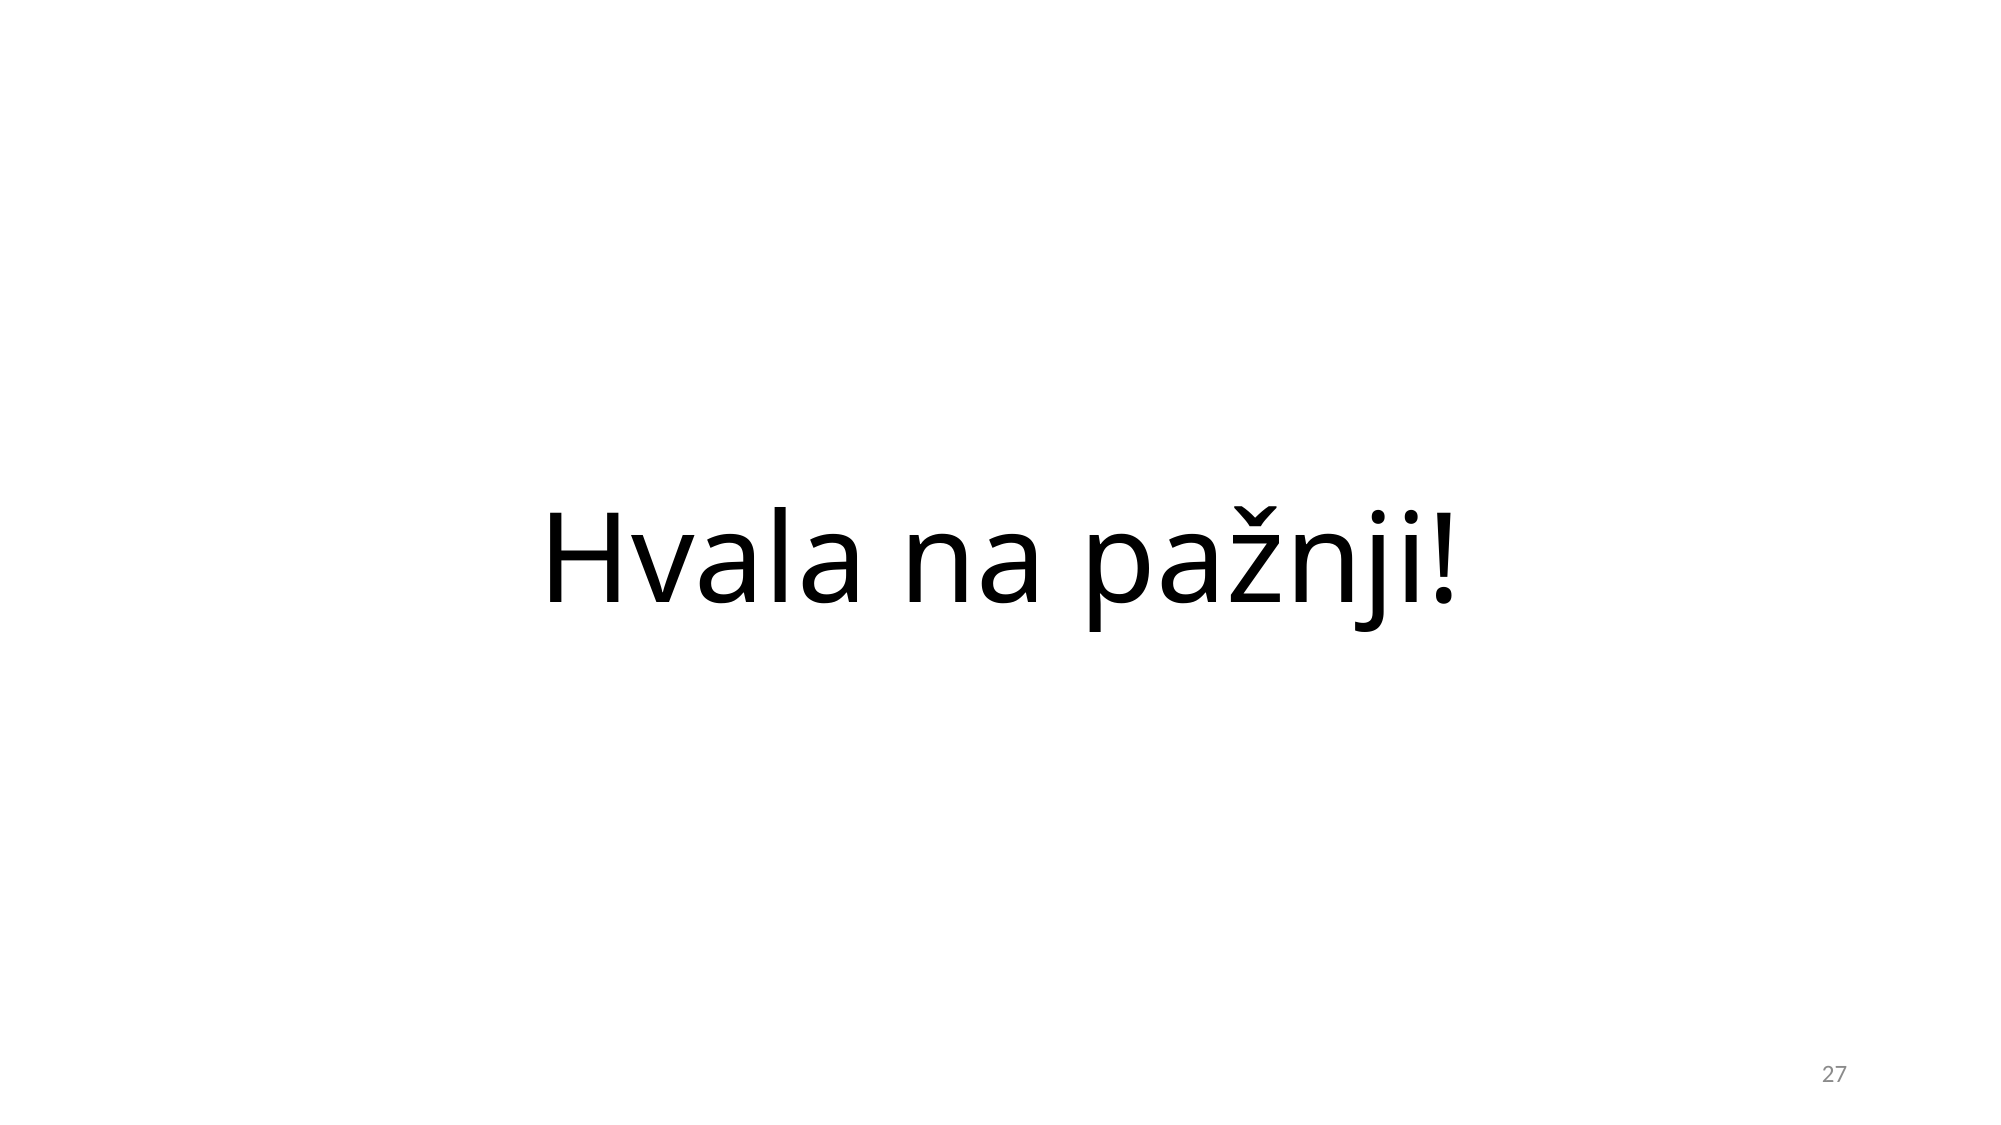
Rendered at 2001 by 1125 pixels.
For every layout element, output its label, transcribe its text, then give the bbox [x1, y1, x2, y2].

title Hvala na pažnji! [249, 366, 1750, 759]
slide_number 27 [1412, 1042, 1863, 1103]
